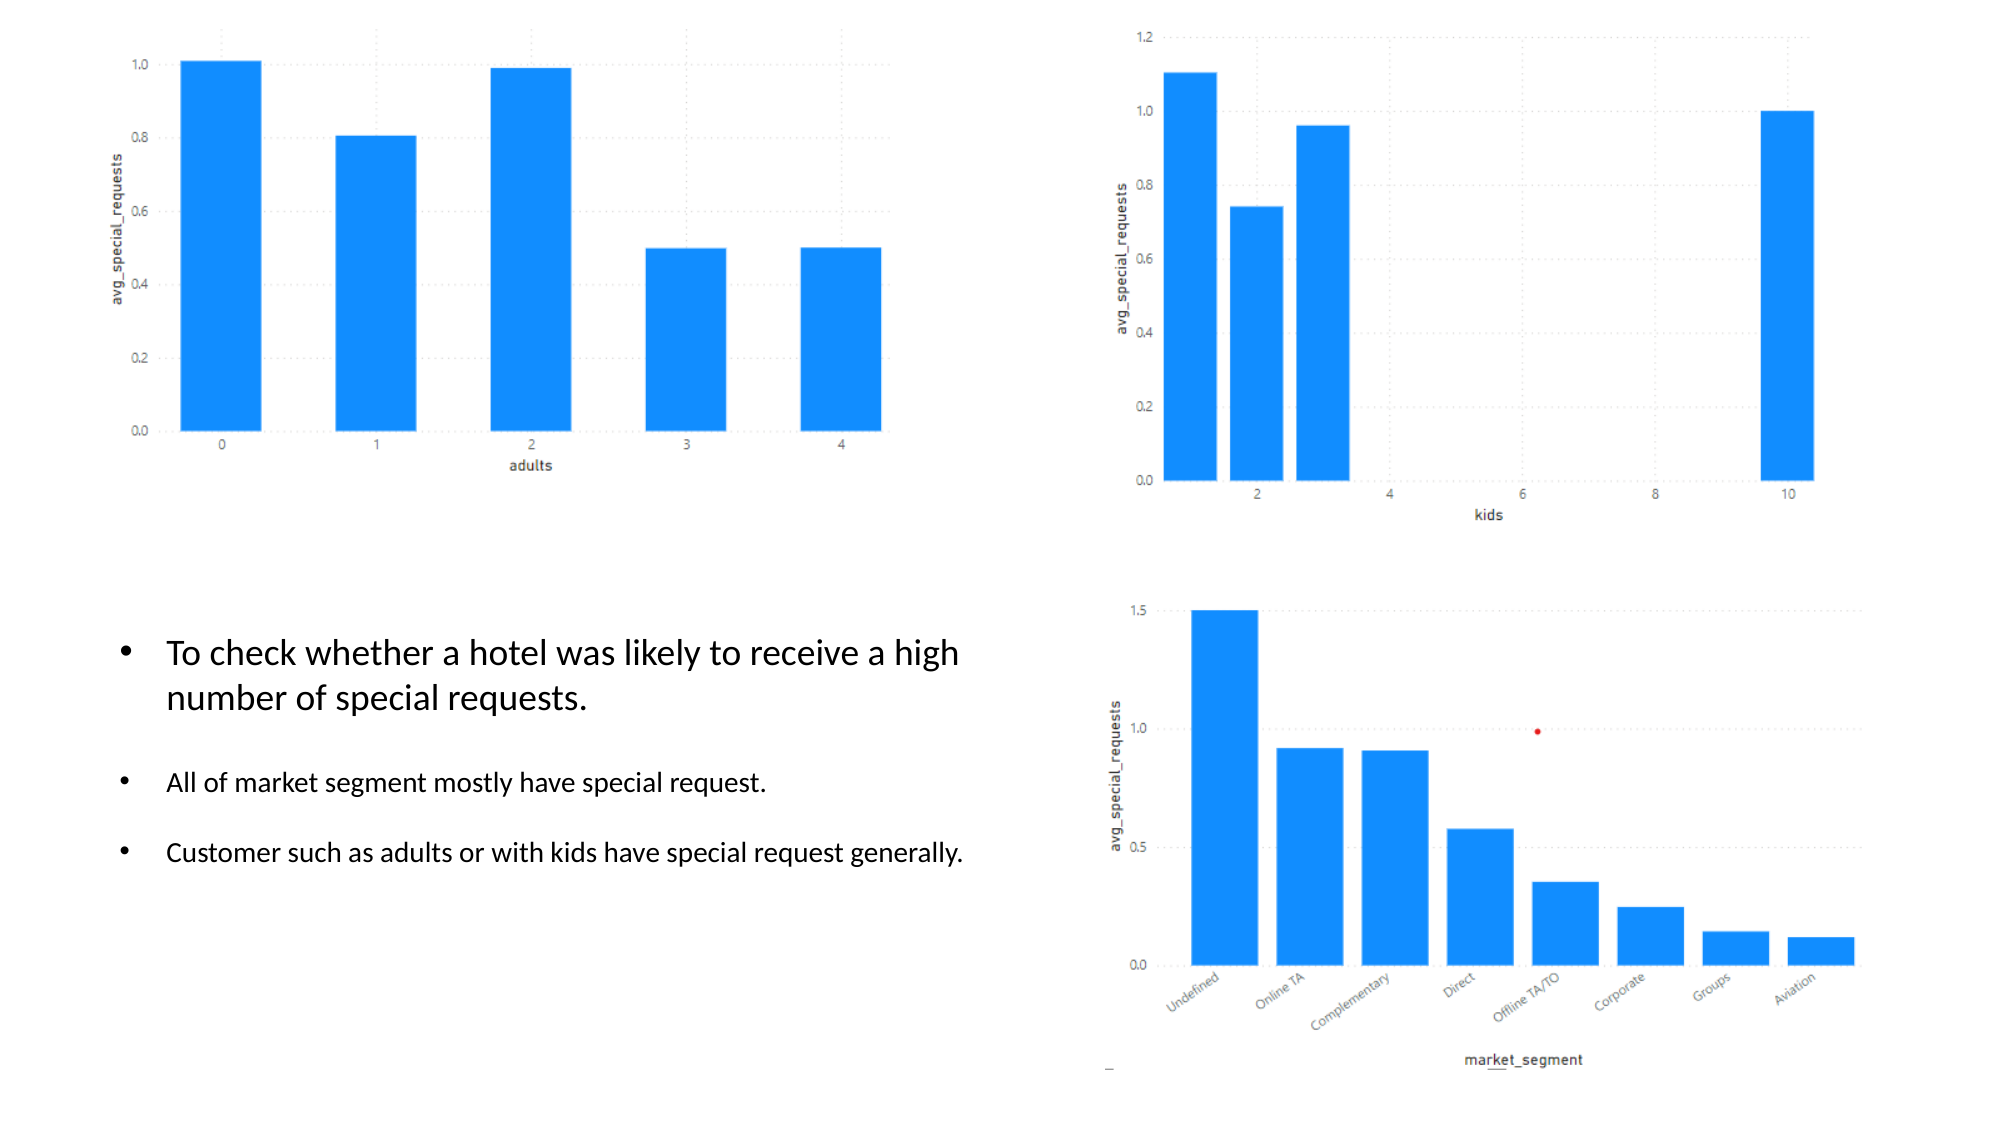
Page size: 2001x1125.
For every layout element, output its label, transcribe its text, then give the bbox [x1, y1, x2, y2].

picture [104, 18, 895, 477]
text_box To check whether a hotel was likely to receive a high number of special requests. All of market segment mostly have special request. Customer such as adults or with kids have special request generally. [104, 620, 1105, 911]
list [1105, 27, 1831, 524]
picture [1105, 579, 1863, 1070]
